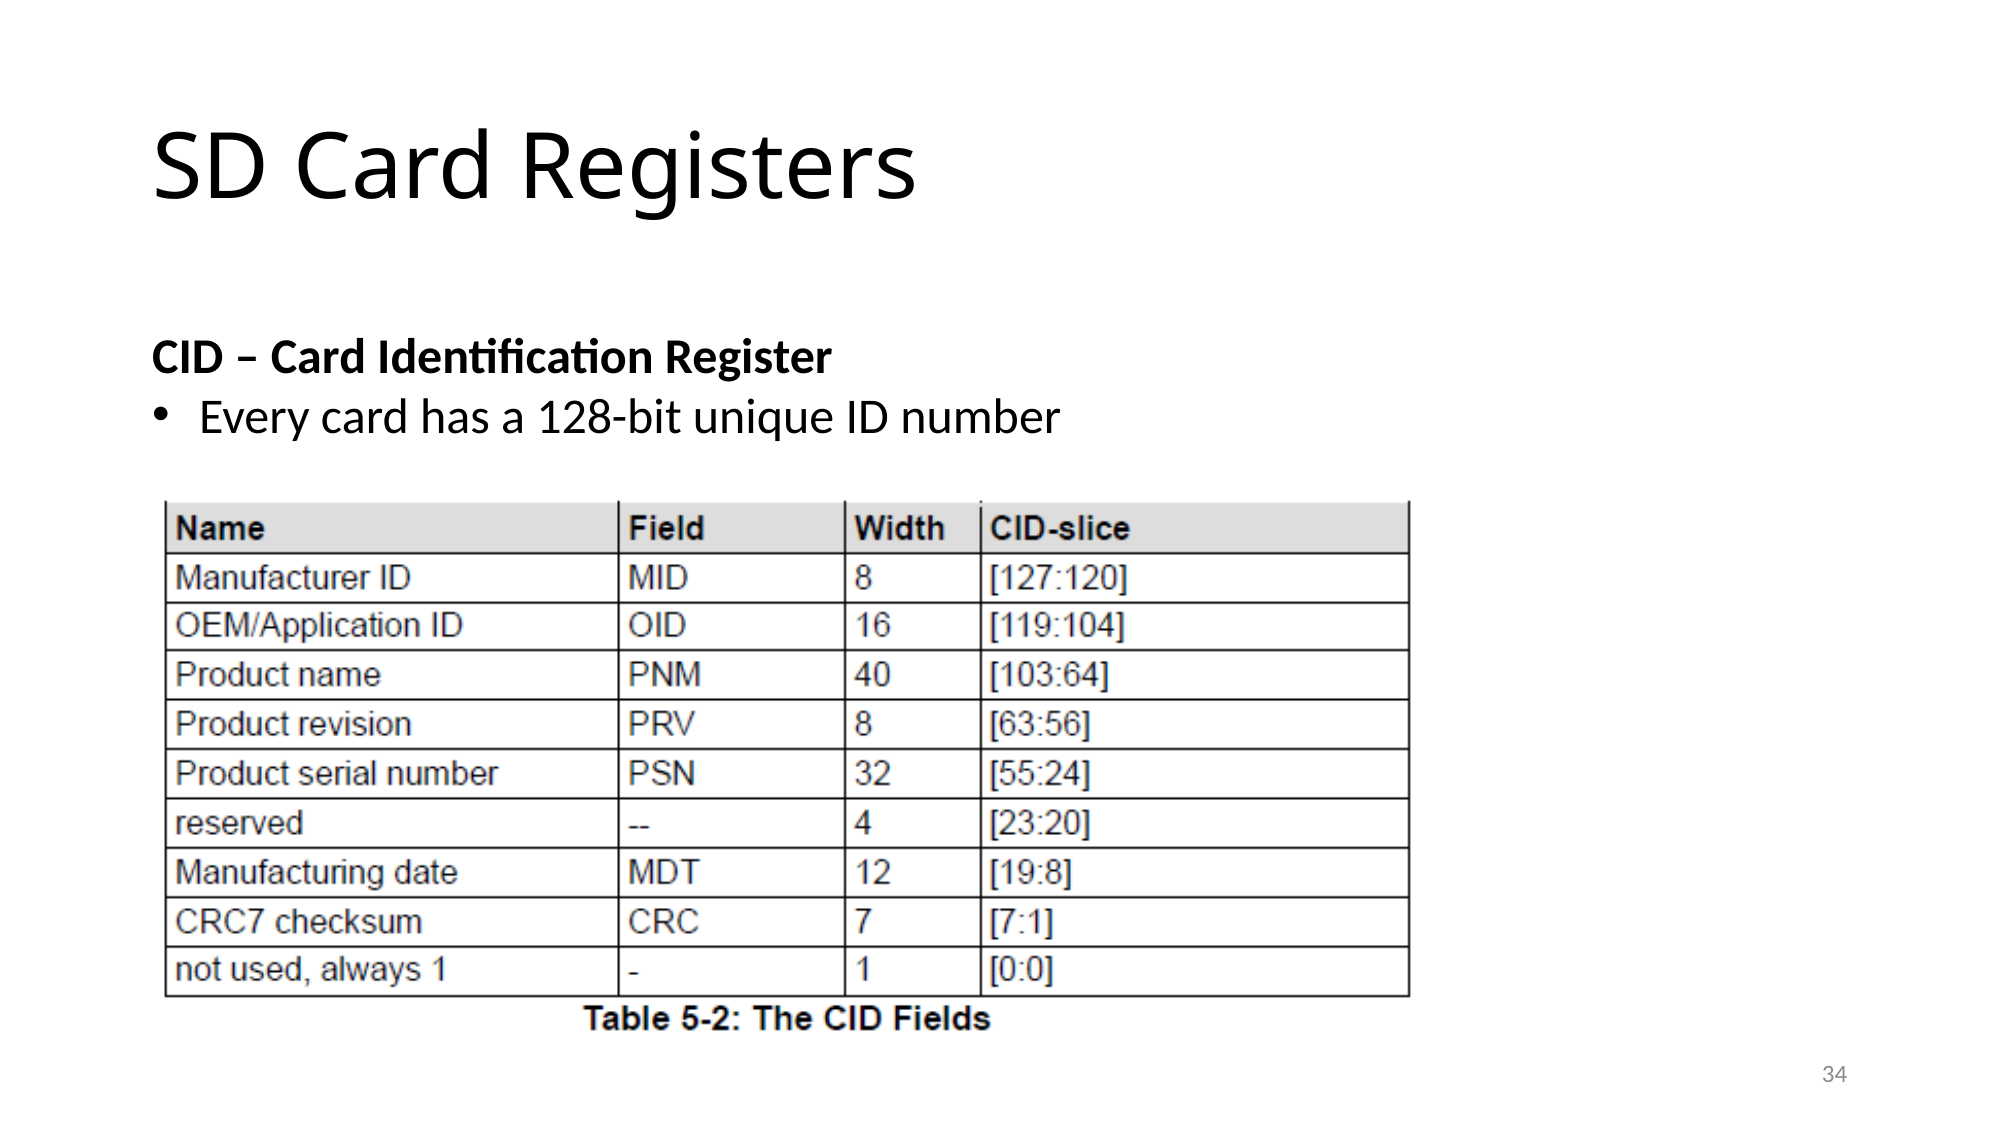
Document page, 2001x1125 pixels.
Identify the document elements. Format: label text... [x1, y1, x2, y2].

picture [157, 491, 1423, 1043]
title SD Card Registers [137, 59, 1863, 278]
slide_number 34 [1412, 1042, 1863, 1103]
text_box CID – Card Identification Register Every card has a 128-bit unique ID number [137, 316, 1788, 451]
